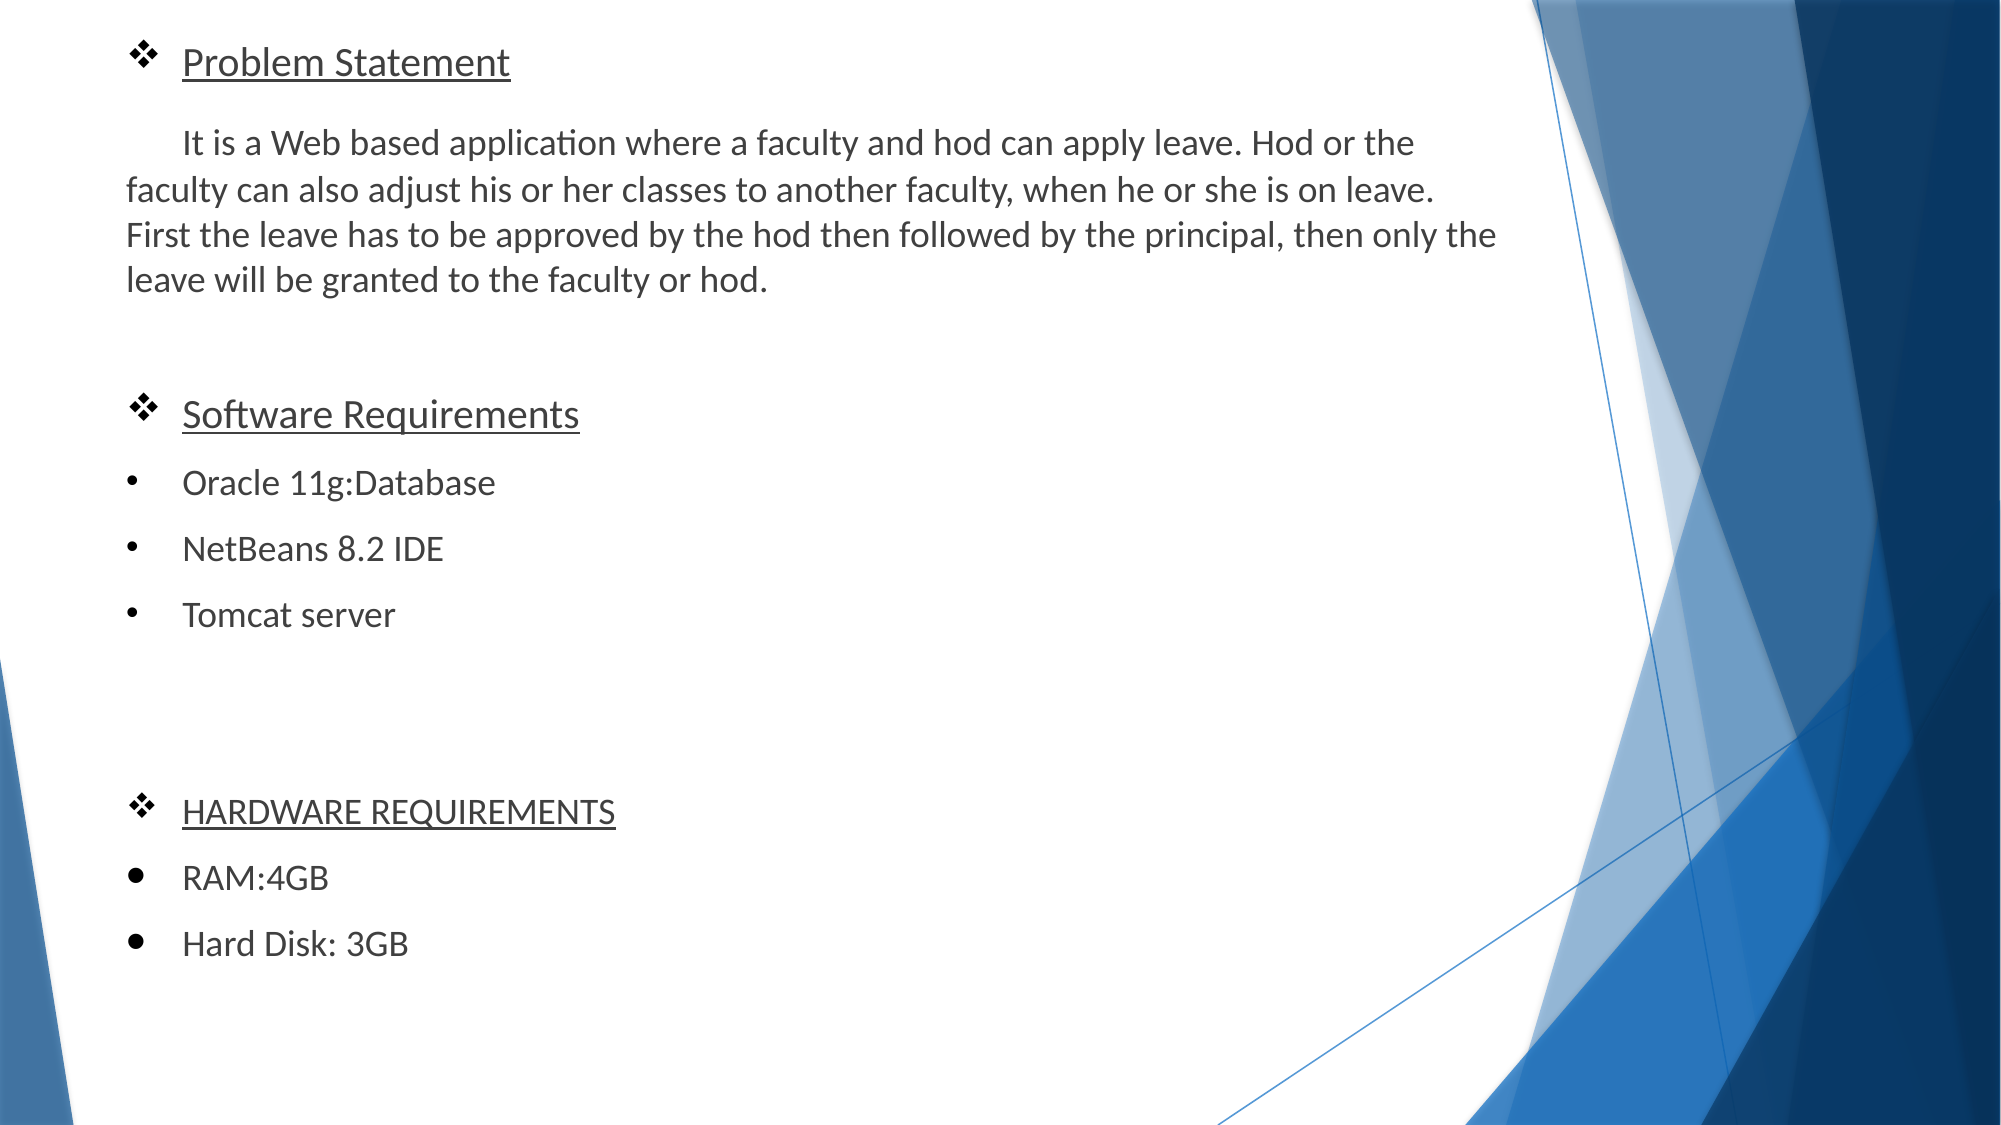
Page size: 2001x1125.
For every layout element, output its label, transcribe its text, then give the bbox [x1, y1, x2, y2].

list Problem Statement It is a Web based application where a faculty and hod can apply leave. Hod or the faculty can also adjust his or her classes to another faculty, when he or she is on leave. First the leave has to be approved by the hod then followed by the principal, then only the leave will be granted to the faculty or hod. Software Requirements Oracle 11g:Database NetBeans 8.2 IDE Tomcat server HARDWARE REQUIREMENTS RAM:4GB Hard Disk: 3GB [111, 26, 1522, 1087]
